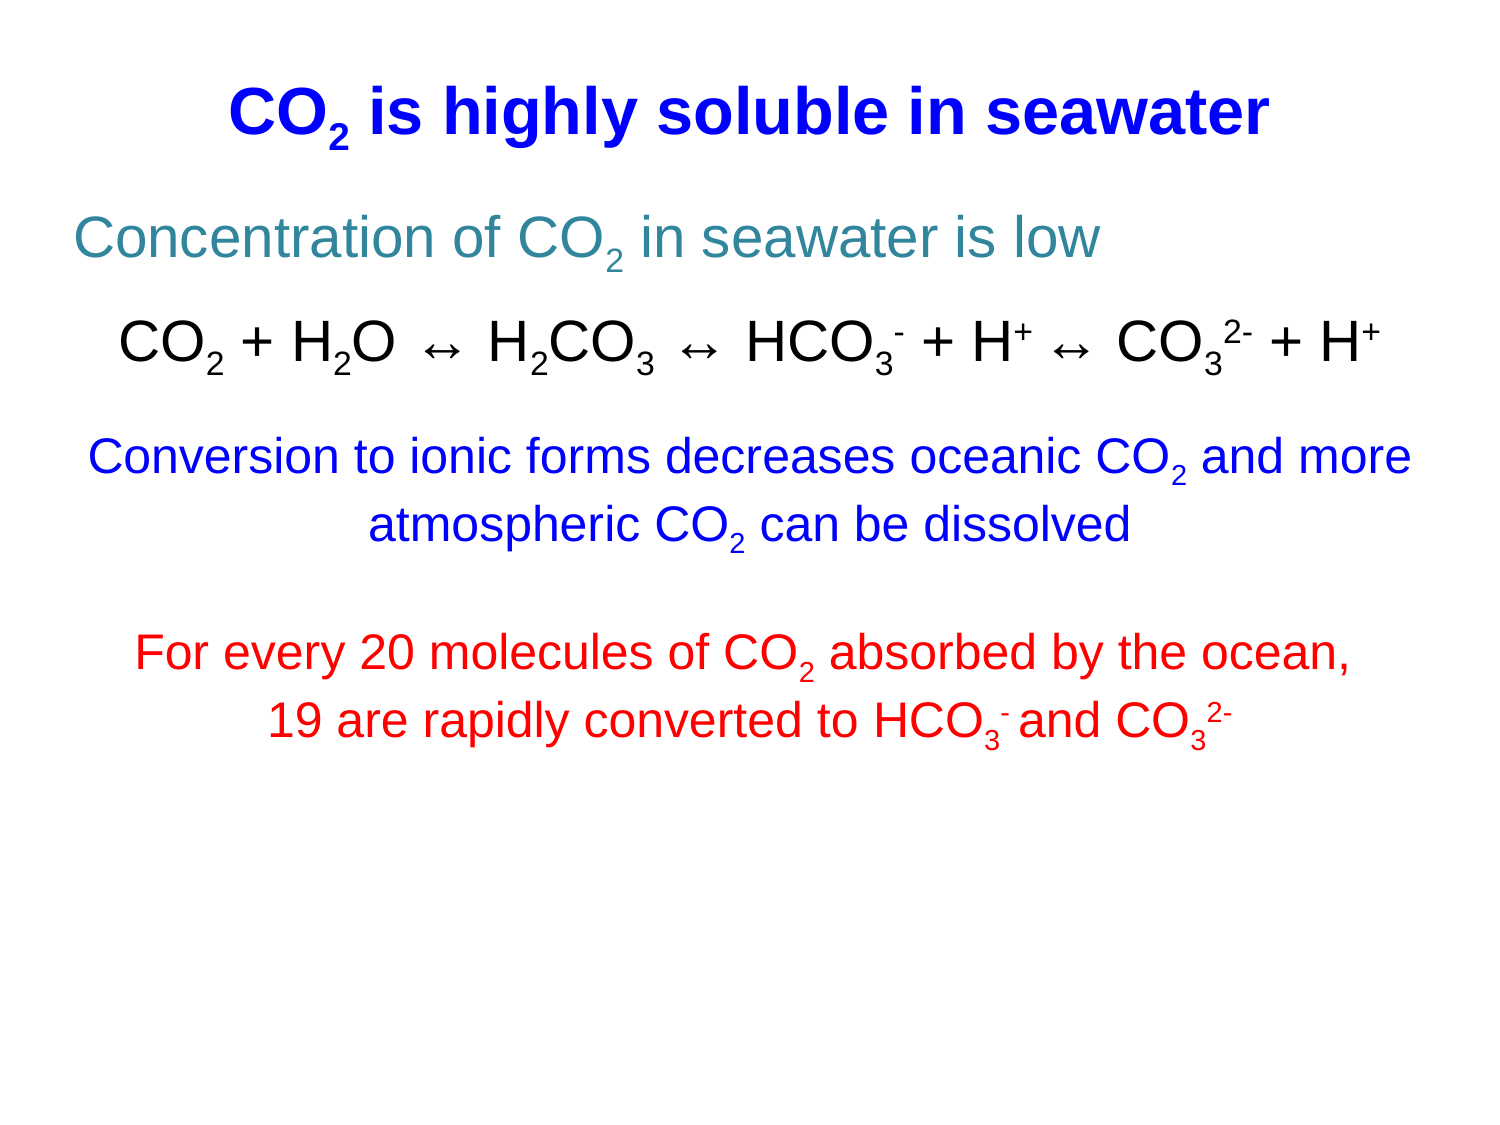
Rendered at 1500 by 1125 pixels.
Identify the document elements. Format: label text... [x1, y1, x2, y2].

text_box Concentration of CO2 in seawater is low [58, 192, 1470, 287]
text_box CO2 + H2O ↔ H2CO3 ↔ HCO3- + H+ ↔ CO32- + H+ [0, 295, 1500, 390]
text_box Conversion to ionic forms decreases oceanic CO2 and more atmospheric CO2 can be dissolved For every 20 molecules of CO2 absorbed by the ocean, 19 are rapidly converted to HCO3- and CO32- [0, 415, 1500, 764]
text_box CO2 is highly soluble in seawater [0, 60, 1500, 166]
